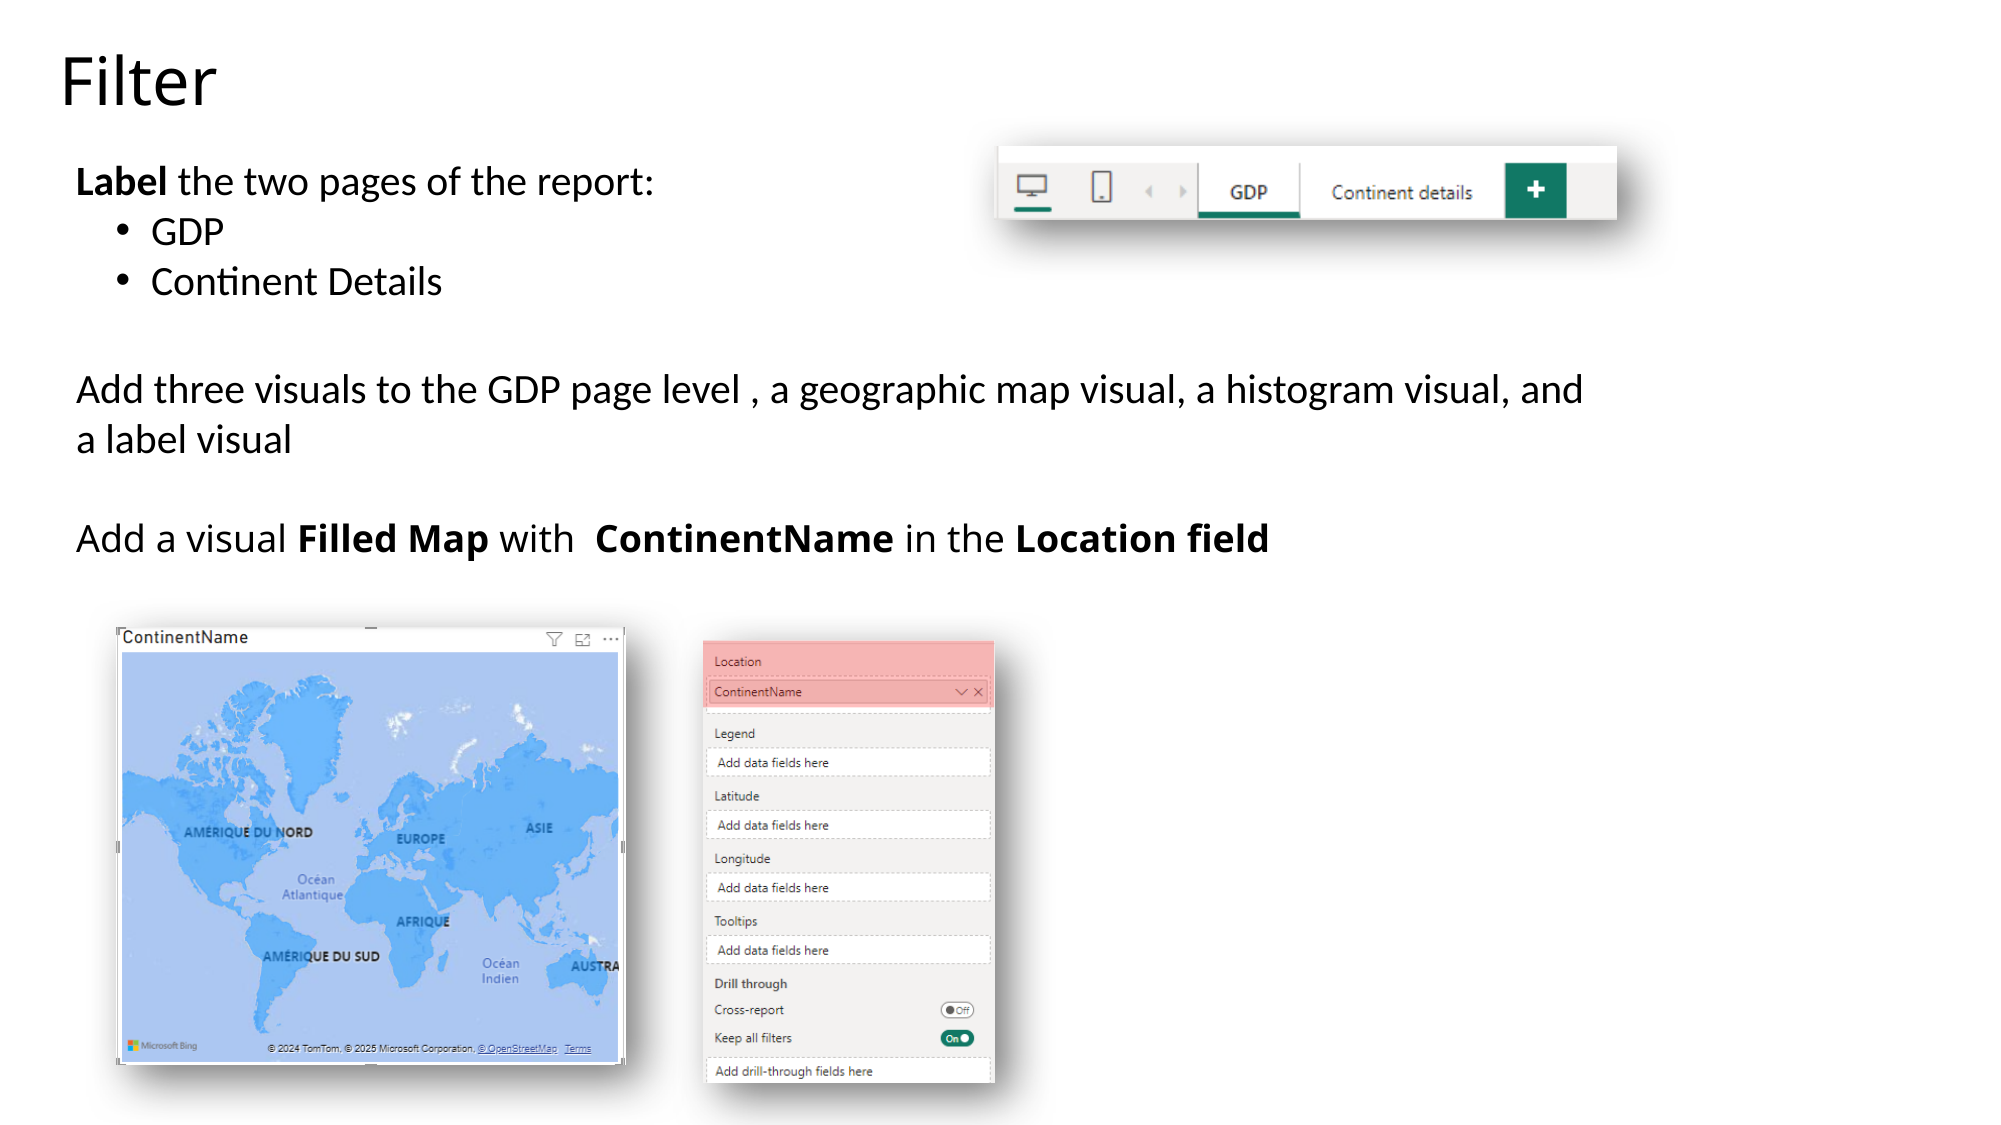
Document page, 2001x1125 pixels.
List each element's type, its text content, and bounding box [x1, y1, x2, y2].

text_box Filter [45, 31, 234, 127]
text_box Label the two pages of the report: GDP Continent Details [61, 146, 798, 312]
picture [703, 640, 995, 1083]
text_box Add three visuals to the GDP page level , a geographic map visual, a histogram visual, and a label visual [61, 354, 1605, 470]
text_box Add a visual Filled Map with ContinentName in the Location field [61, 504, 1637, 567]
picture [116, 627, 626, 1065]
picture [994, 146, 1617, 220]
